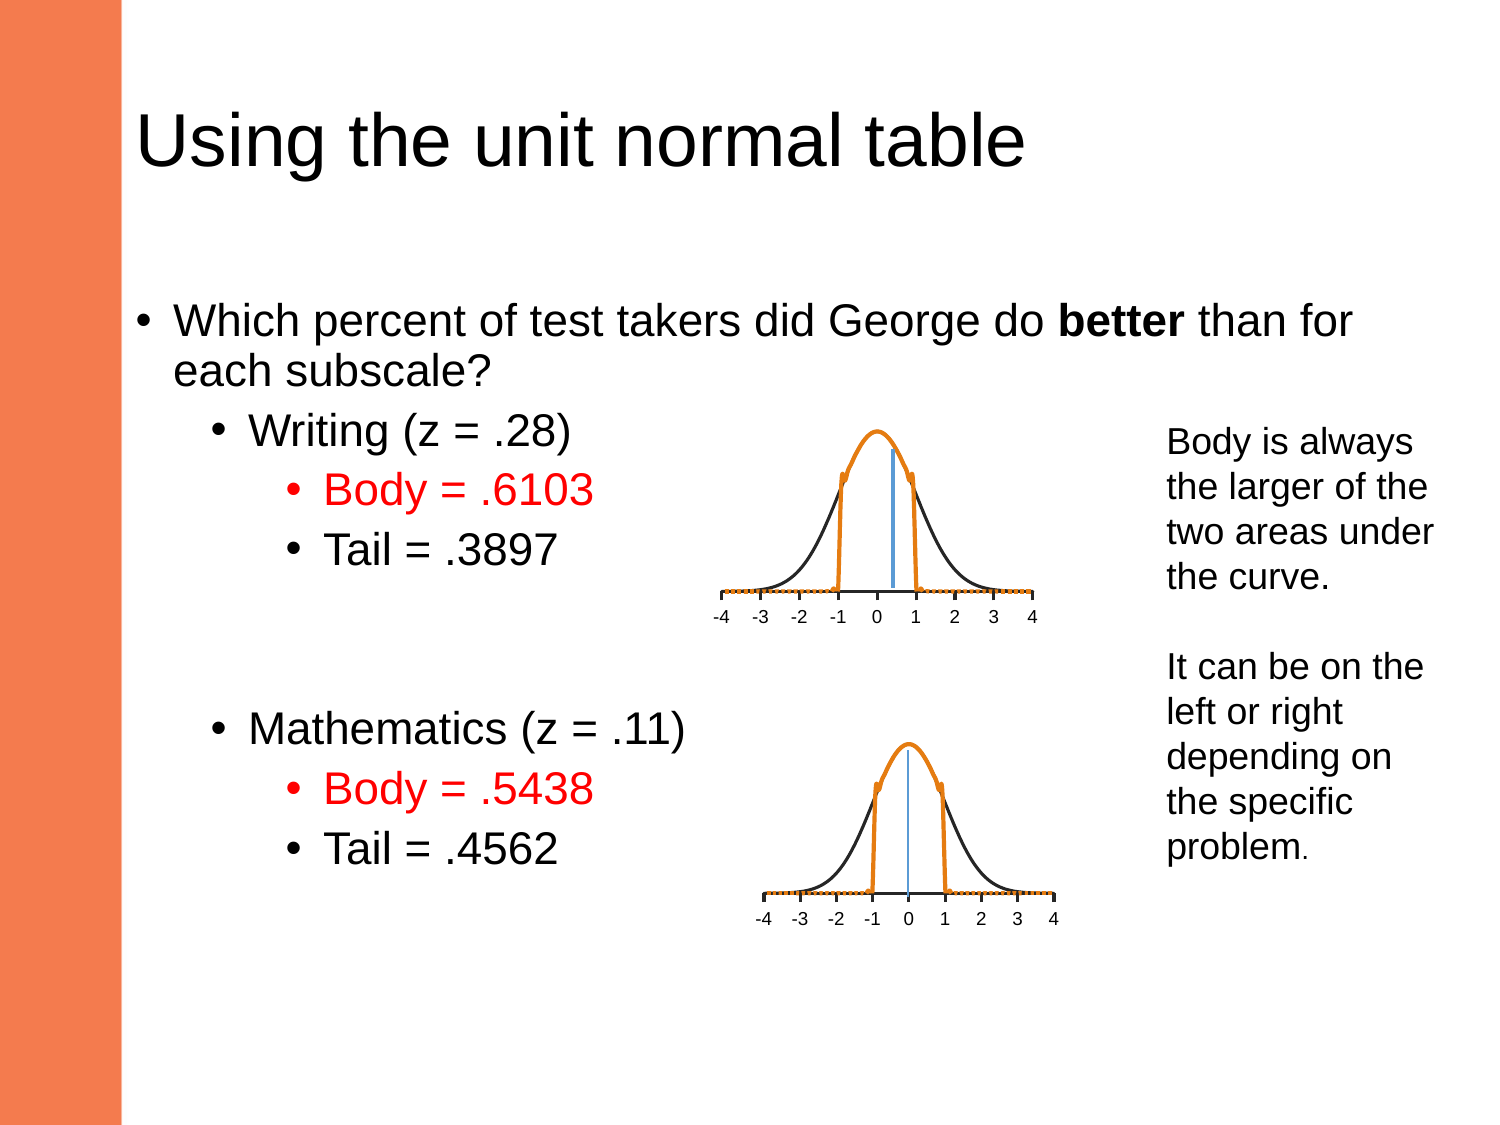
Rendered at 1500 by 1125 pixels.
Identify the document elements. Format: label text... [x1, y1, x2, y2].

title Using the unit normal table [120, 33, 1415, 251]
chart [664, 374, 1056, 667]
text_box Body is always the larger of the two areas under the curve. It can be on the left or right depending on the specific problem. [1151, 409, 1470, 875]
list Which percent of test takers did George do better than for each subscale? Writing (z = .28) Body = .6103 Tail = .3897 Mathematics (z = .11) Body = .5438 Tail = .4562 [120, 289, 1415, 1004]
chart [710, 691, 1076, 964]
picture [0, 0, 1500, 1125]
